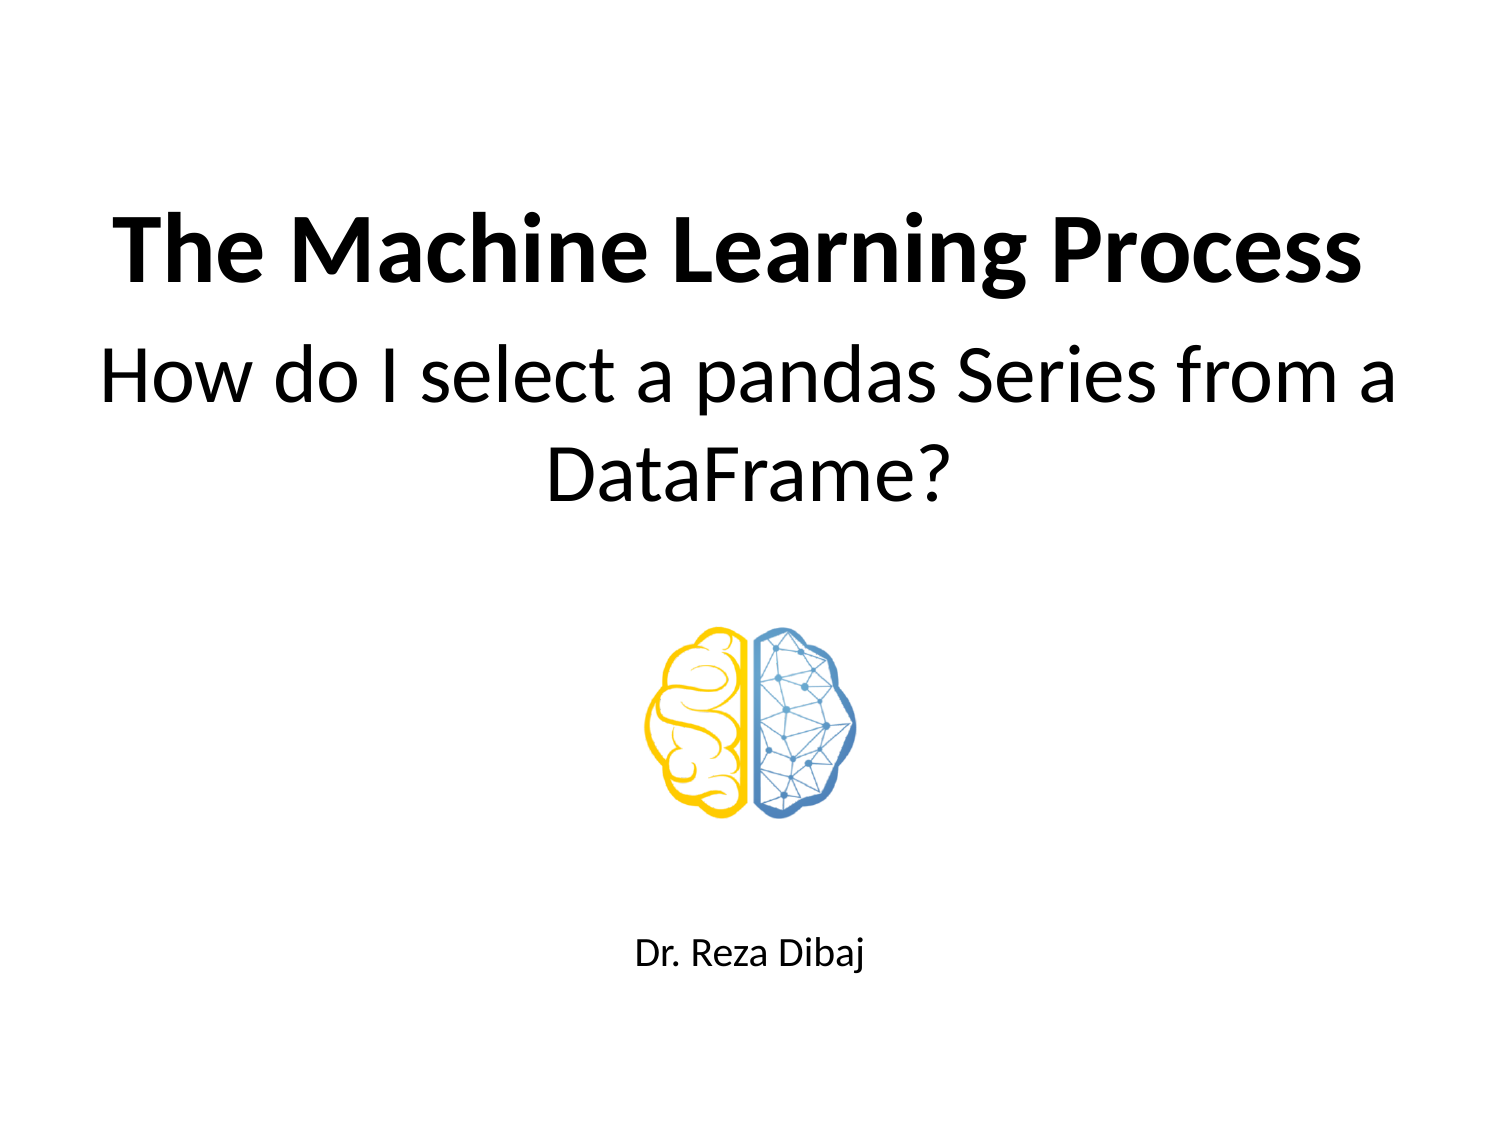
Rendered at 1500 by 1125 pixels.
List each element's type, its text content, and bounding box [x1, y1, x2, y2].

text_box The Machine Learning Process [53, 174, 1447, 310]
text_box Dr. Reza Dibaj [243, 917, 1257, 982]
picture [604, 577, 896, 869]
text_box How do I select a pandas Series from a DataFrame? [53, 311, 1447, 526]
